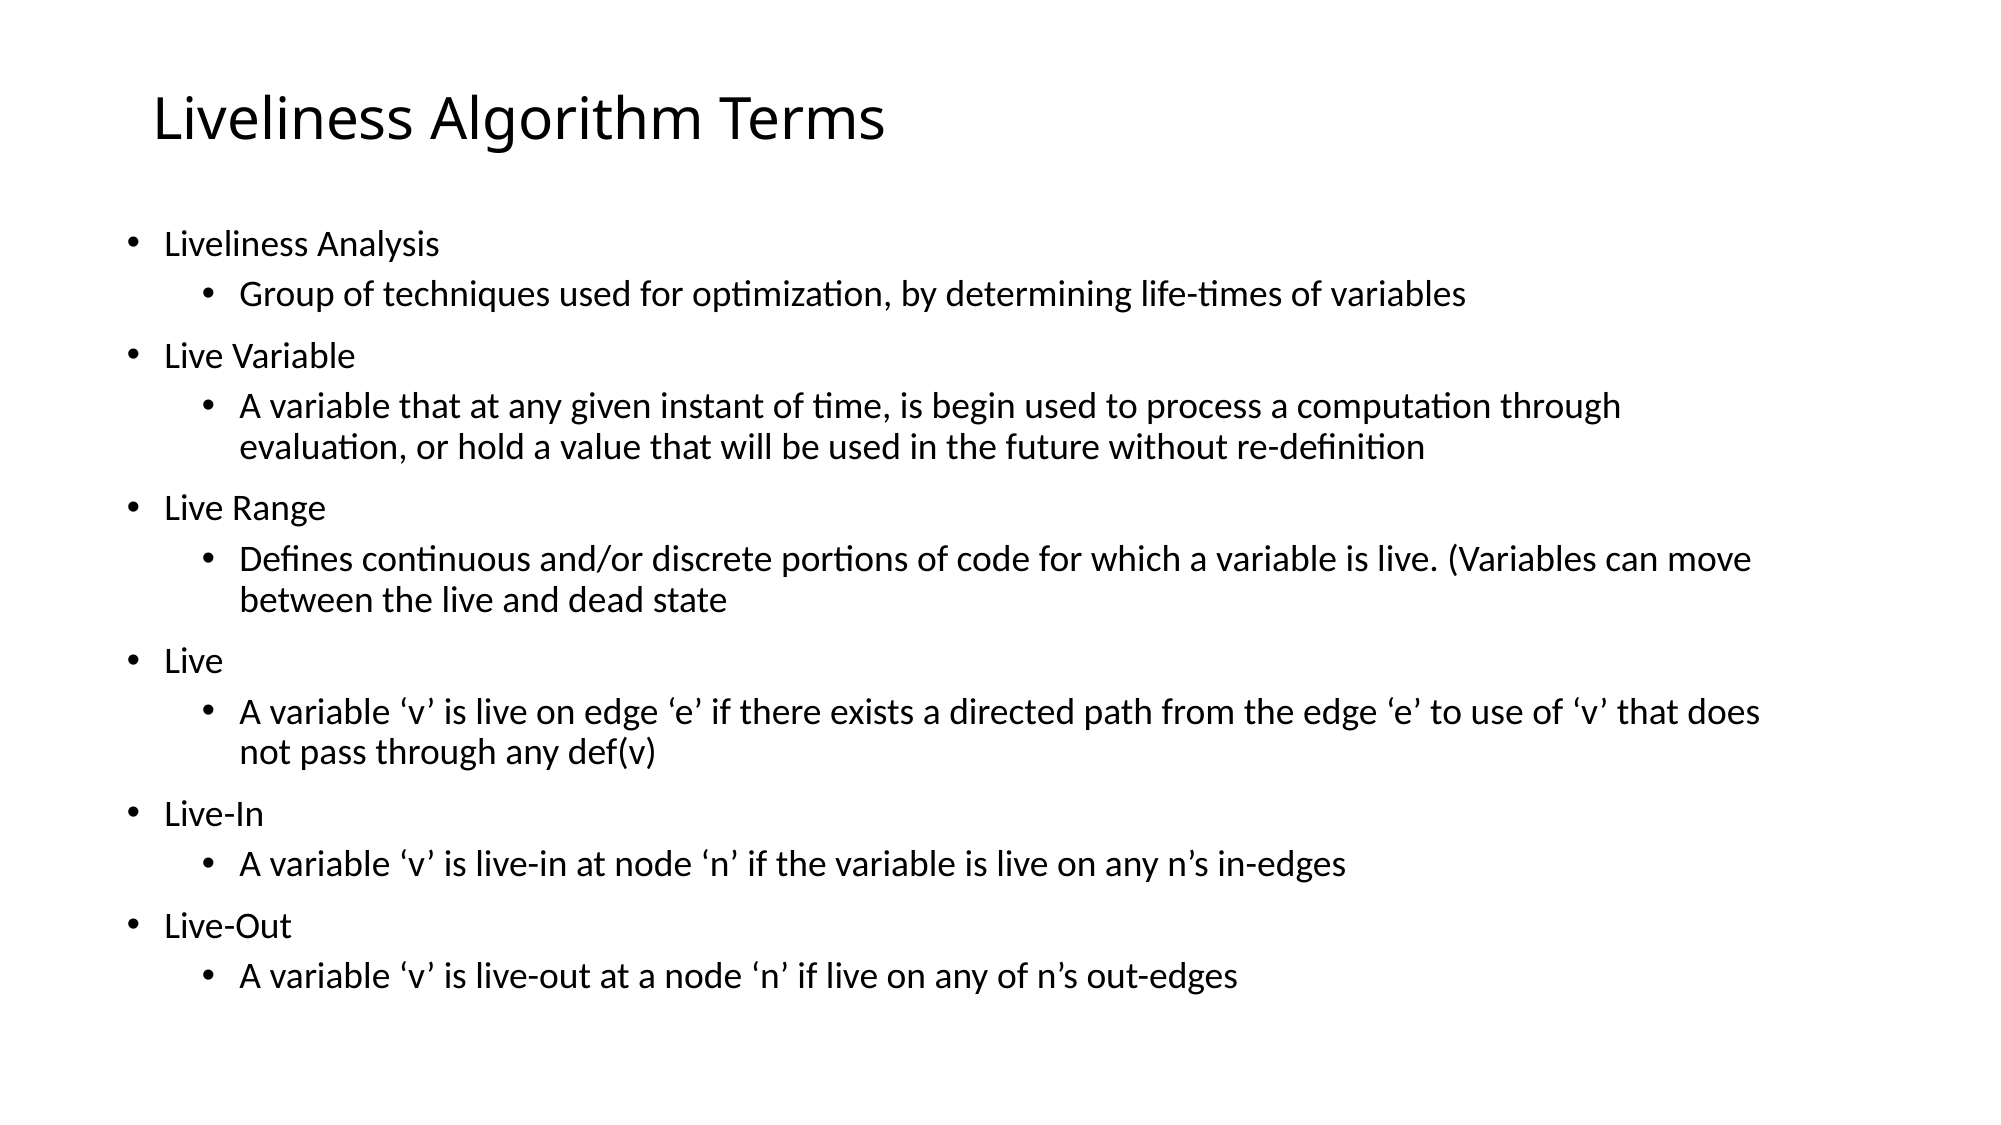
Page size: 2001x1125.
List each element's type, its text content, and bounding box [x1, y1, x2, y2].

title Liveliness Algorithm Terms [137, 59, 1569, 181]
list Liveliness Analysis Group of techniques used for optimization, by determining life-times of variables Live Variable A variable that at any given instant of time, is begin used to process a computation through evaluation, or hold a value that will be used in the future without re-definition Live Range Defines continuous and/or discrete portions of code for which a variable is live. (Variables can move between the live and dead state Live A variable ‘v’ is live on edge ‘e’ if there exists a directed path from the edge ‘e’ to use of ‘v’ that does not pass through any def(v) Live-In A variable ‘v’ is live-in at node ‘n’ if the variable is live on any n’s in-edges Live-Out A variable ‘v’ is live-out at a node ‘n’ if live on any of n’s out-edges [111, 216, 1786, 958]
